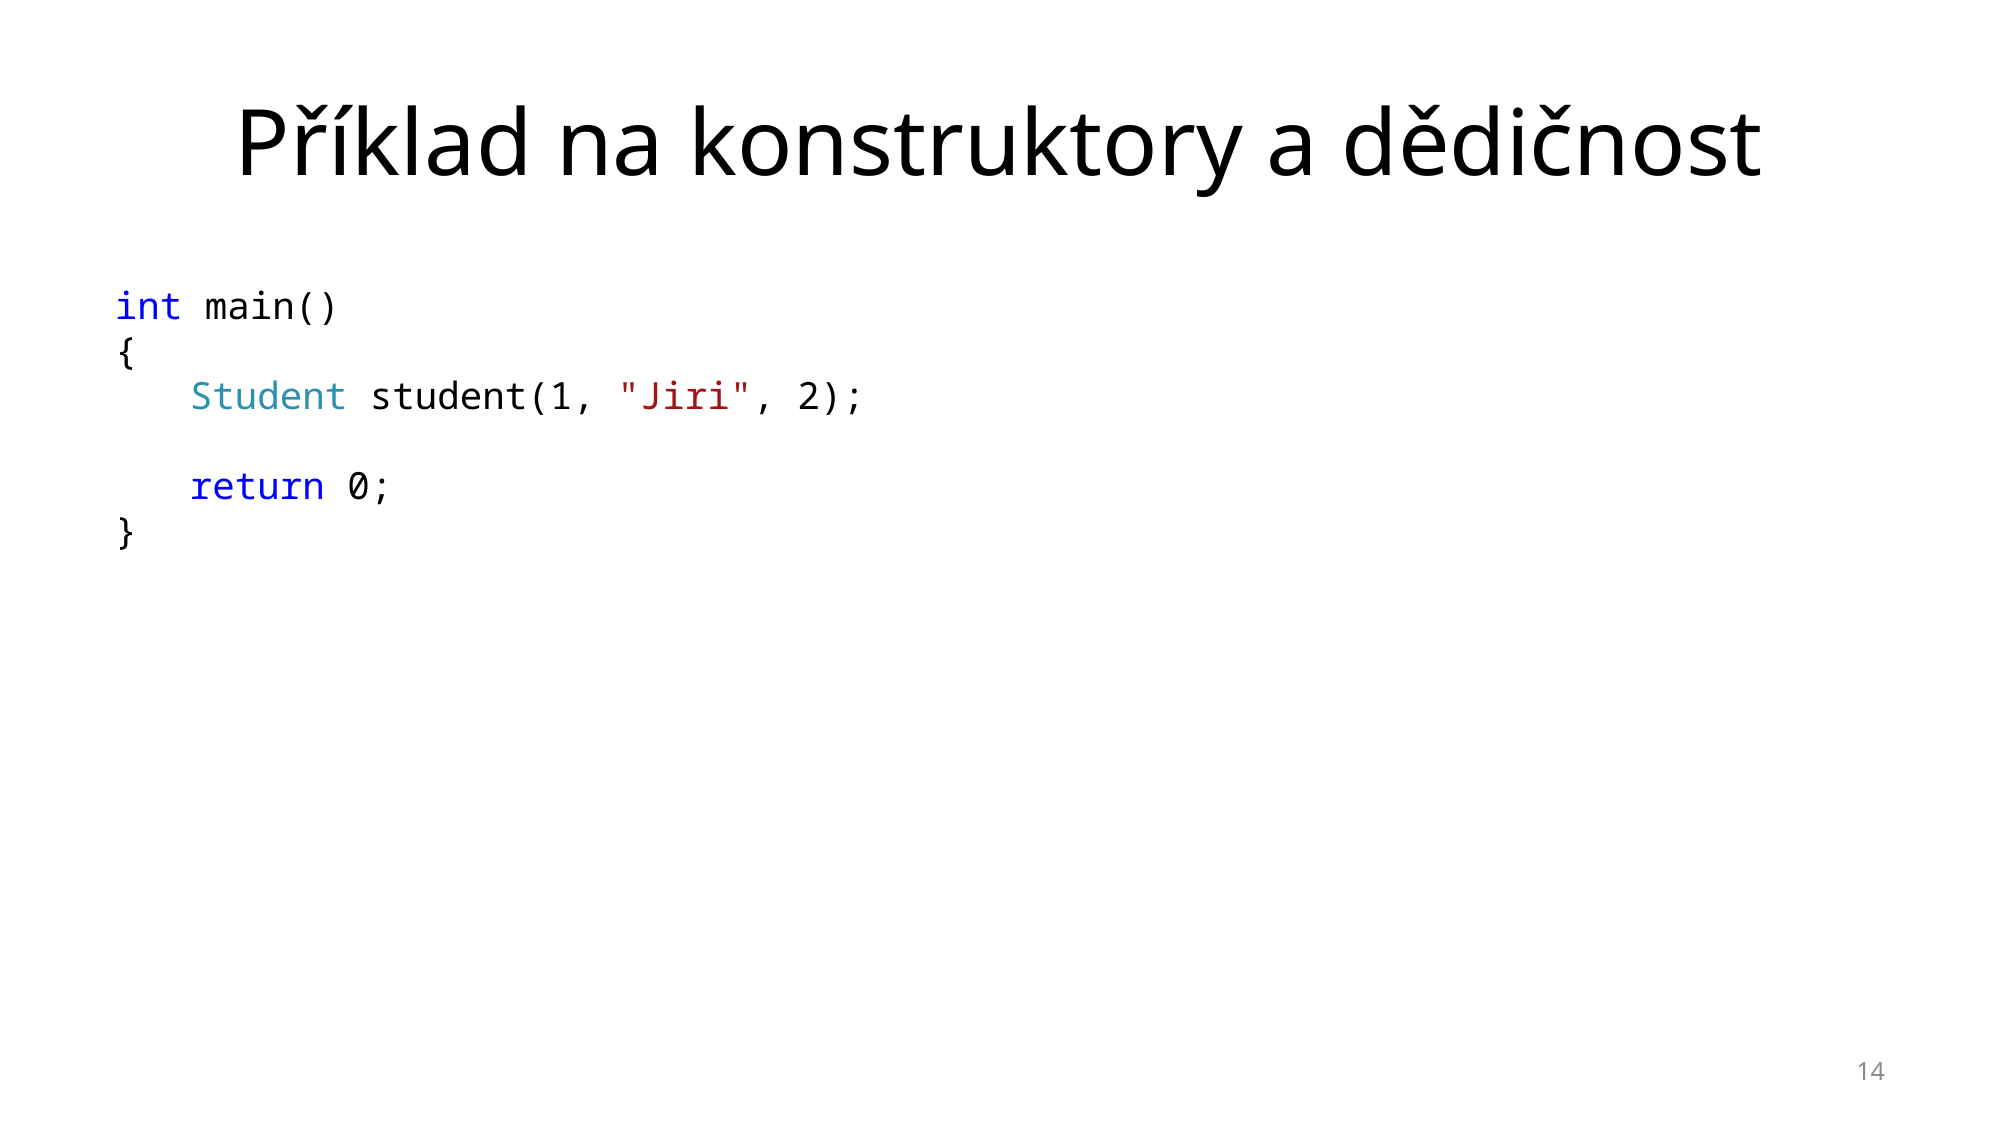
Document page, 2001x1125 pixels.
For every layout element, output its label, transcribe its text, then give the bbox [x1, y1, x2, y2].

text_box int main() { Student student(1, "Jiri", 2); return 0; } [99, 274, 1100, 560]
slide_number 14 [1433, 1042, 1900, 1103]
title Příklad na konstruktory a dědičnost [99, 45, 1900, 233]
